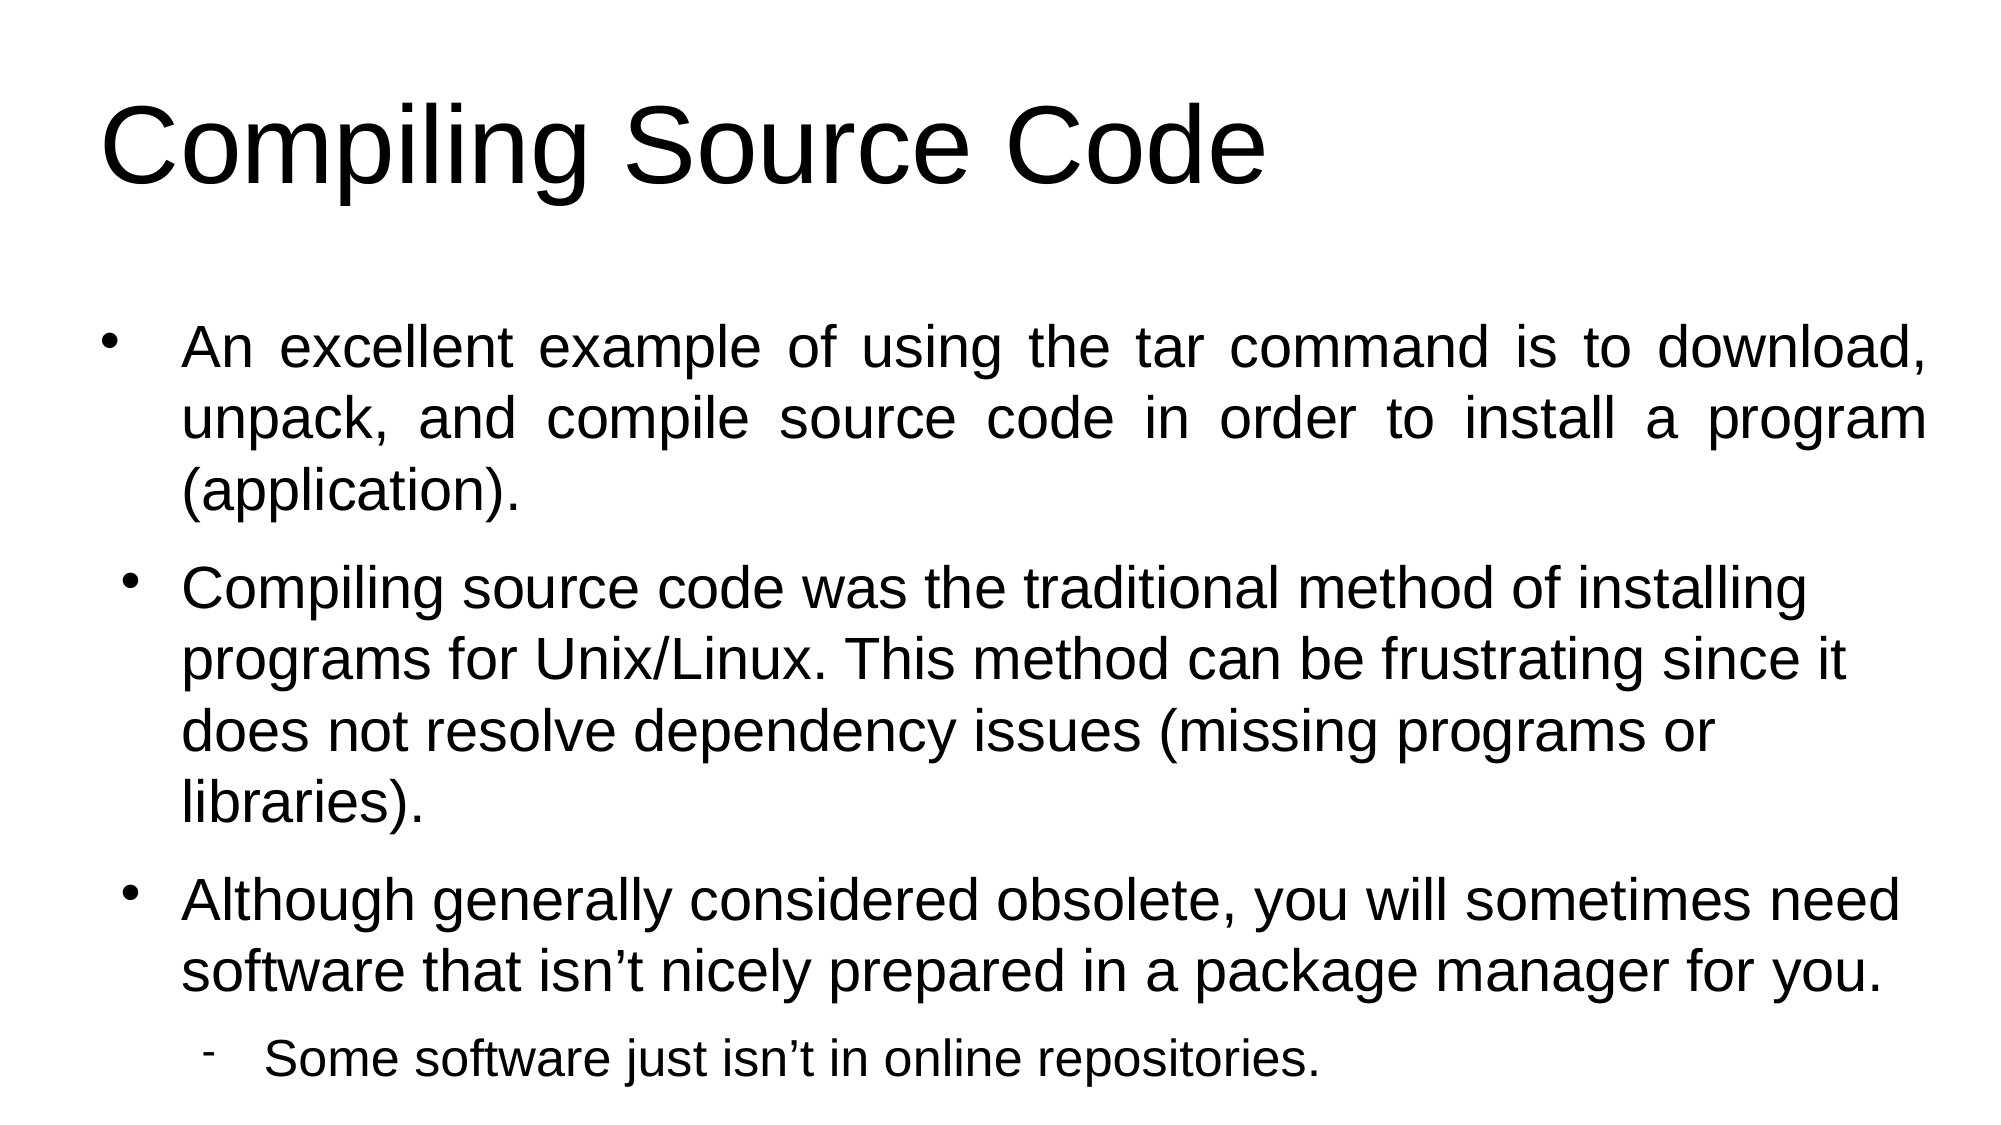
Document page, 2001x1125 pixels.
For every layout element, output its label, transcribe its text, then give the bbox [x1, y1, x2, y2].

text_box Compiling Source Code [100, 44, 1900, 233]
text_box An excellent example of using the tar command is to download, unpack, and compile source code in order to install a program (application). Compiling source code was the traditional method of installing programs for Unix/Linux. This method can be frustrating since it does not resolve dependency issues (missing programs or libraries). Although generally considered obsolete, you will sometimes need software that isn’t nicely prepared in a package manager for you. Some software just isn’t in online repositories. [100, 308, 1929, 1104]
